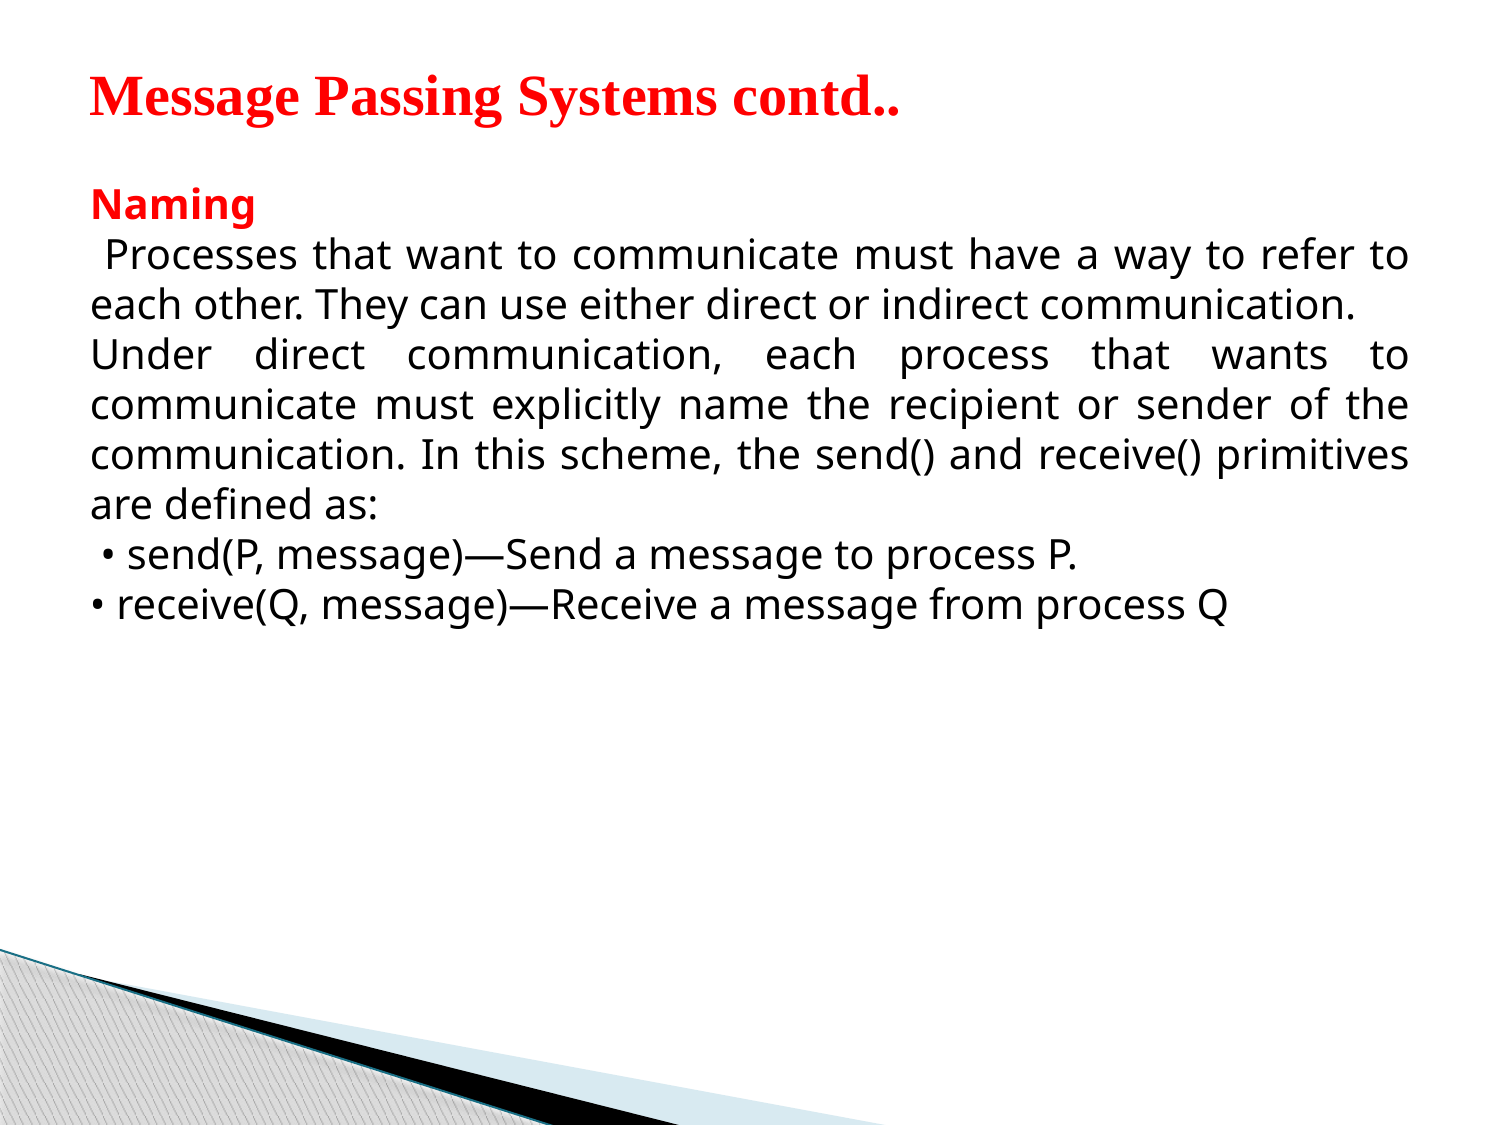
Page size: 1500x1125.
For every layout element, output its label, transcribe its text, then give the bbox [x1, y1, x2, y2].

text_box Message Passing Systems contd.. Naming Processes that want to communicate must have a way to refer to each other. They can use either direct or indirect communication. Under direct communication, each process that wants to communicate must explicitly name the recipient or sender of the communication. In this scheme, the send() and receive() primitives are defined as: • send(P, message)—Send a message to process P. • receive(Q, message)—Receive a message from process Q [74, 50, 1425, 635]
